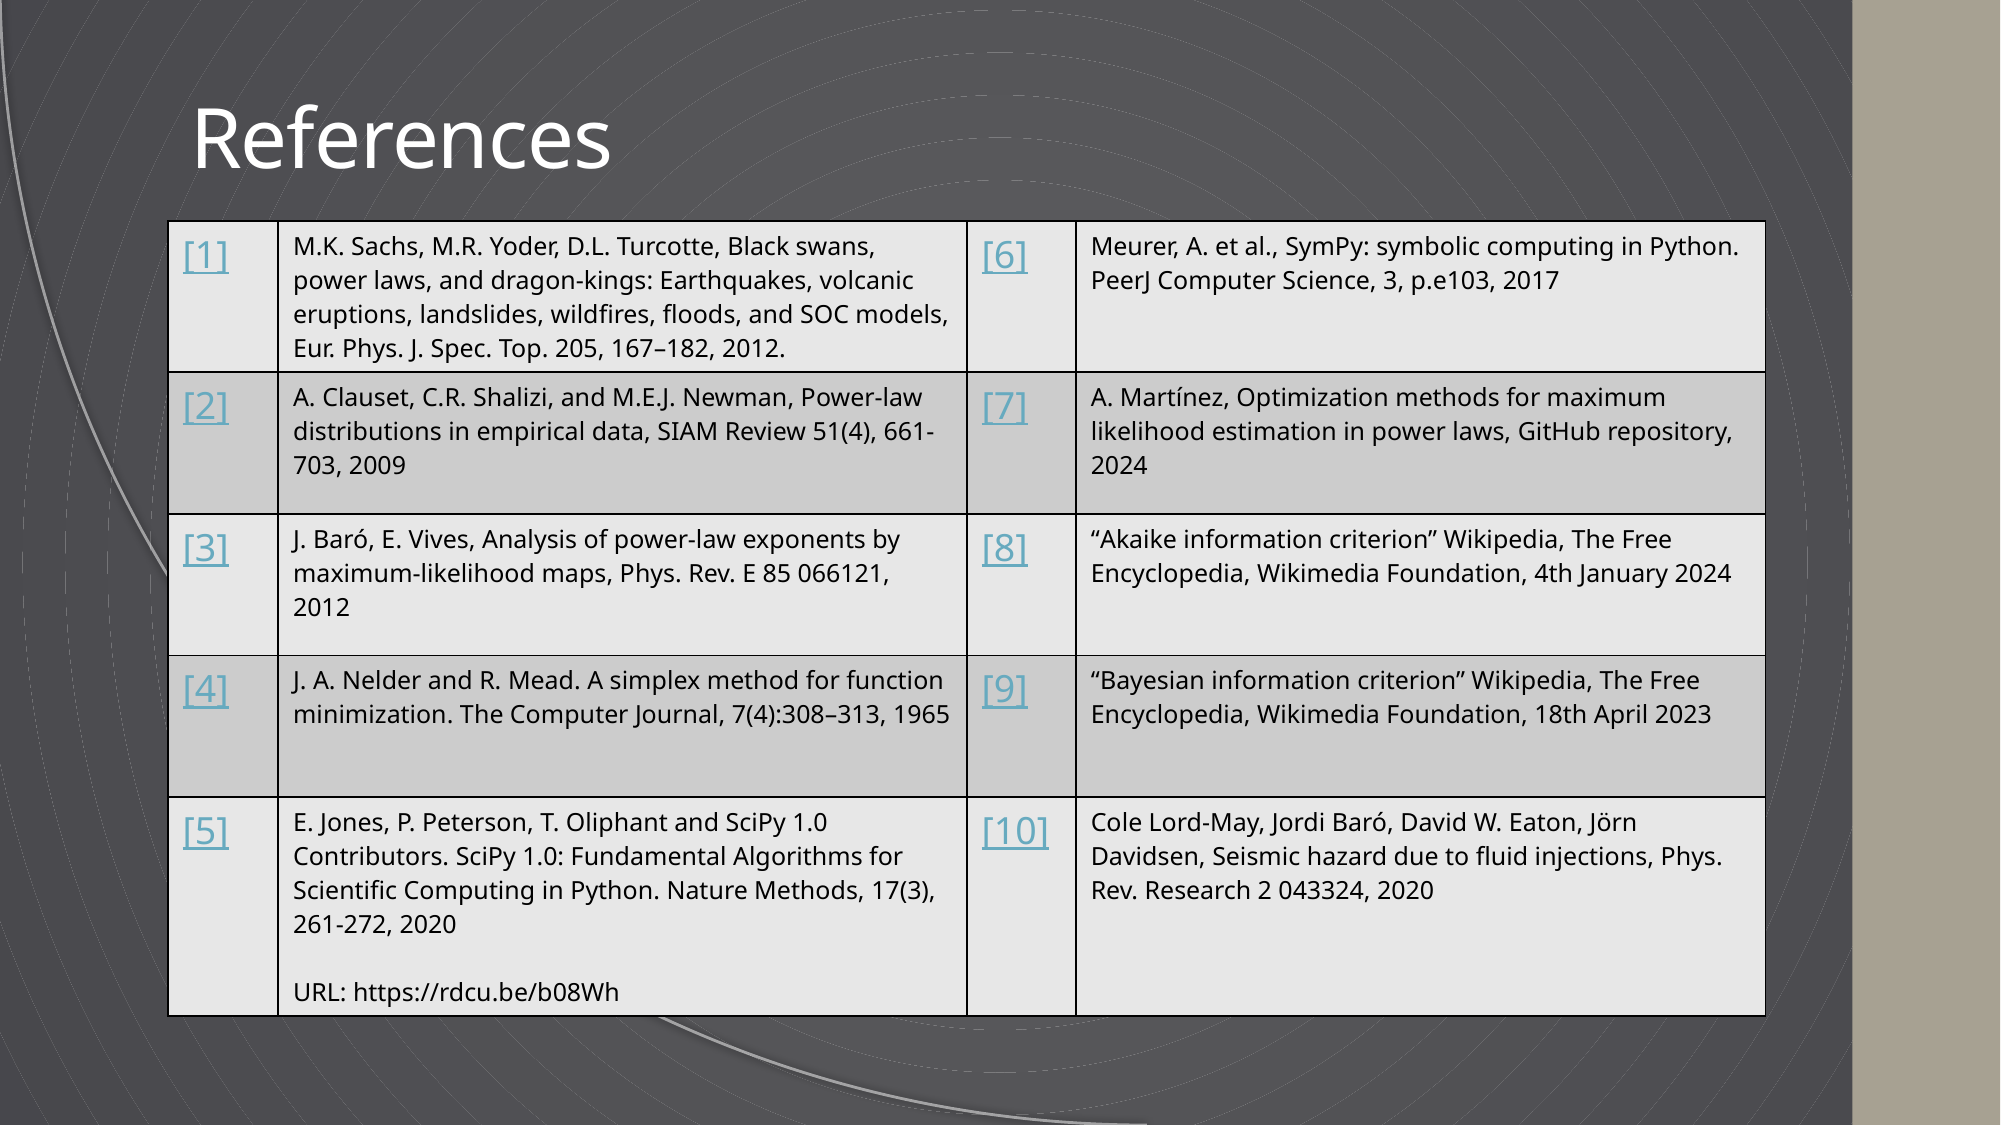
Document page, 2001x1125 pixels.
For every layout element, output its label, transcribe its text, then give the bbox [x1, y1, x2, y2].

table_cell [10] [968, 798, 1075, 1015]
table_cell “Bayesian information criterion” Wikipedia, The Free Encyclopedia, Wikimedia Foundation, 18th April 2023 [1077, 656, 1765, 796]
table_cell [9] [968, 656, 1075, 796]
text_box [657, 1017, 1147, 1125]
table_cell J. Baró, E. Vives, Analysis of power-law exponents by maximum-likelihood maps, Phys. Rev. E 85 066121, 2012 [279, 515, 966, 655]
table_cell A. Martínez, Optimization methods for maximum likelihood estimation in power laws, GitHub repository, 2024 [1077, 373, 1765, 513]
table_cell [5] [169, 798, 277, 1015]
table_cell [7] [968, 373, 1075, 513]
table_cell E. Jones, P. Peterson, T. Oliphant and SciPy 1.0 Contributors. SciPy 1.0: Fundamental Algorithms for Scientific Computing in Python. Nature Methods, 17(3), 261-272, 2020 URL: https://rdcu.be/b08Wh [279, 798, 966, 1015]
table_cell J. A. Nelder and R. Mead. A simplex method for function minimization. The Computer Journal, 7(4):308–313, 1965 [279, 656, 966, 796]
table_cell [8] [968, 515, 1075, 655]
table_cell [4] [169, 656, 277, 796]
table_cell A. Clauset, C.R. Shalizi, and M.E.J. Newman, Power-law distributions in empirical data, SIAM Review 51(4), 661-703, 2009 [279, 373, 966, 513]
text_box References [175, 89, 1766, 197]
table_header Meurer, A. et al., SymPy: symbolic computing in Python. PeerJ Computer Science, 3, p.e103, 2017 [1077, 222, 1765, 371]
table_header M.K. Sachs, M.R. Yoder, D.L. Turcotte, Black swans, power laws, and dragon-kings: Earthquakes, volcanic eruptions, landslides, wildfires, floods, and SOC models, Eur. Phys. J. Spec. Top. 205, 167–182, 2012. [279, 222, 966, 371]
table_cell “Akaike information criterion” Wikipedia, The Free Encyclopedia, Wikimedia Foundation, 4th January 2024 [1077, 515, 1765, 655]
table_cell [2] [169, 373, 277, 513]
text_box [0, 0, 1147, 577]
table_cell [3] [169, 515, 277, 655]
table_header [1] [169, 222, 277, 371]
table_cell Cole Lord-May, Jordi Baró, David W. Eaton, Jörn Davidsen, Seismic hazard due to fluid injections, Phys. Rev. Research 2 043324, 2020 [1077, 798, 1765, 1015]
table_header [6] [968, 222, 1075, 371]
